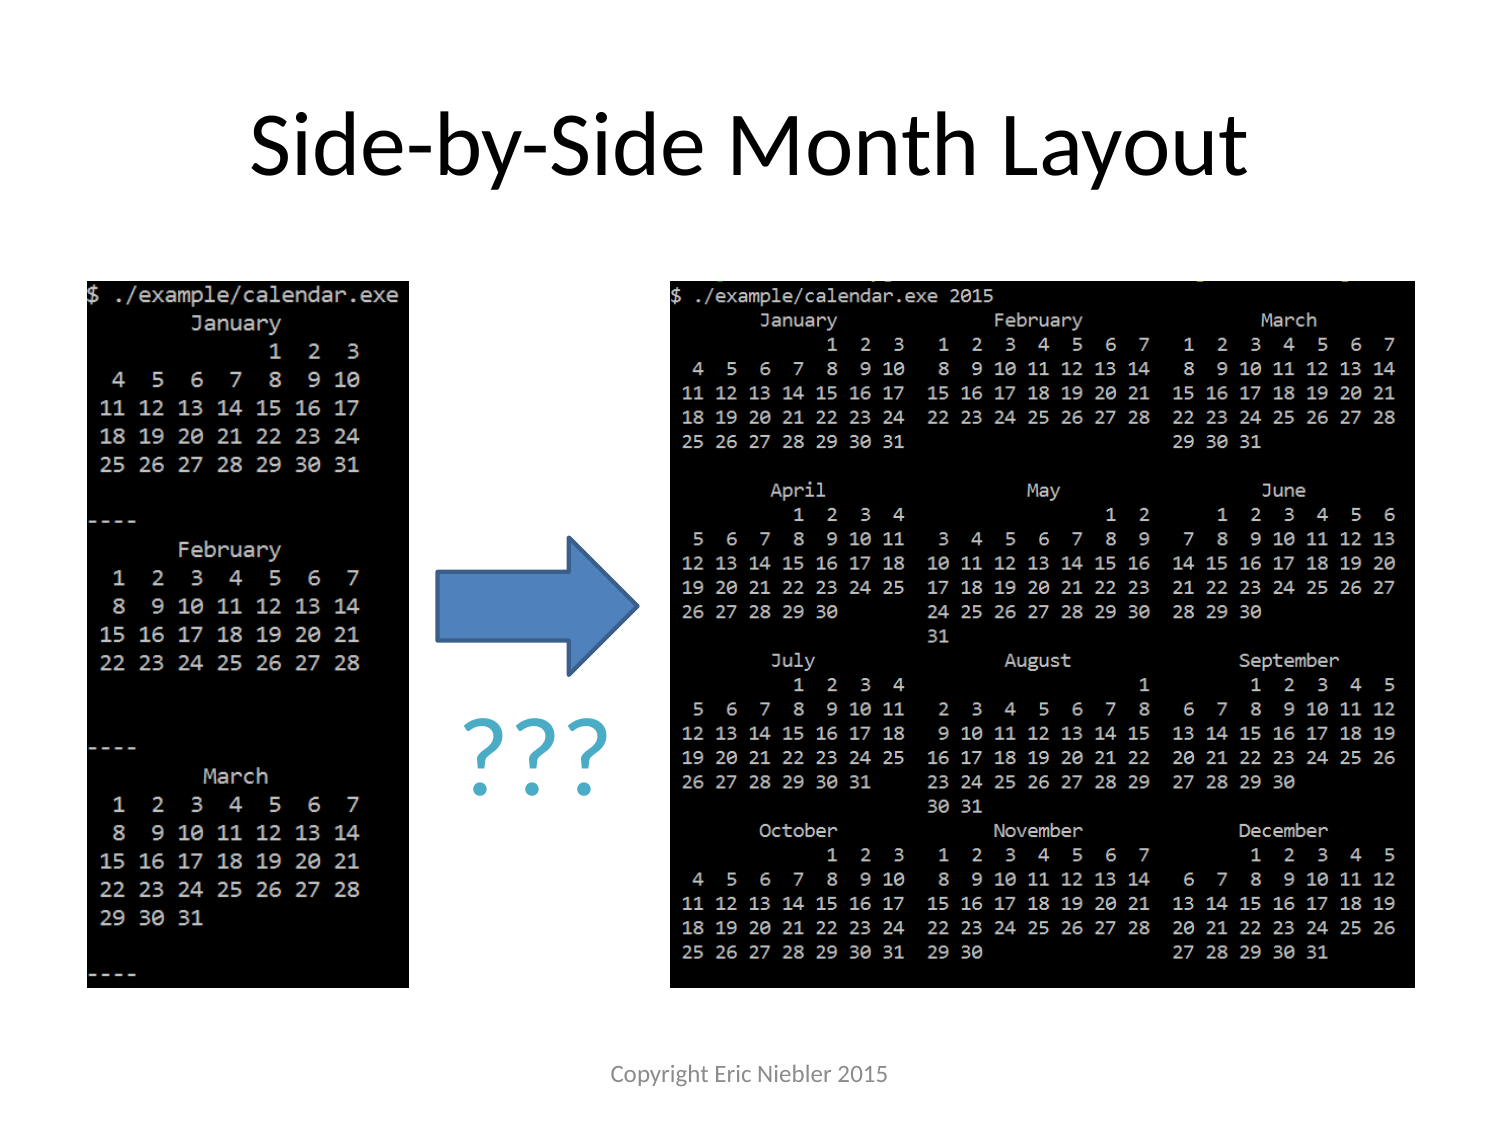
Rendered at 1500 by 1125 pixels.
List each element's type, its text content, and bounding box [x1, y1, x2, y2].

footer Copyright Eric Niebler 2015 [512, 1042, 988, 1103]
title Side-by-Side Month Layout [75, 45, 1425, 233]
text_box ??? [441, 674, 629, 825]
text_box [435, 535, 640, 674]
picture [87, 280, 409, 988]
picture [670, 280, 1415, 988]
